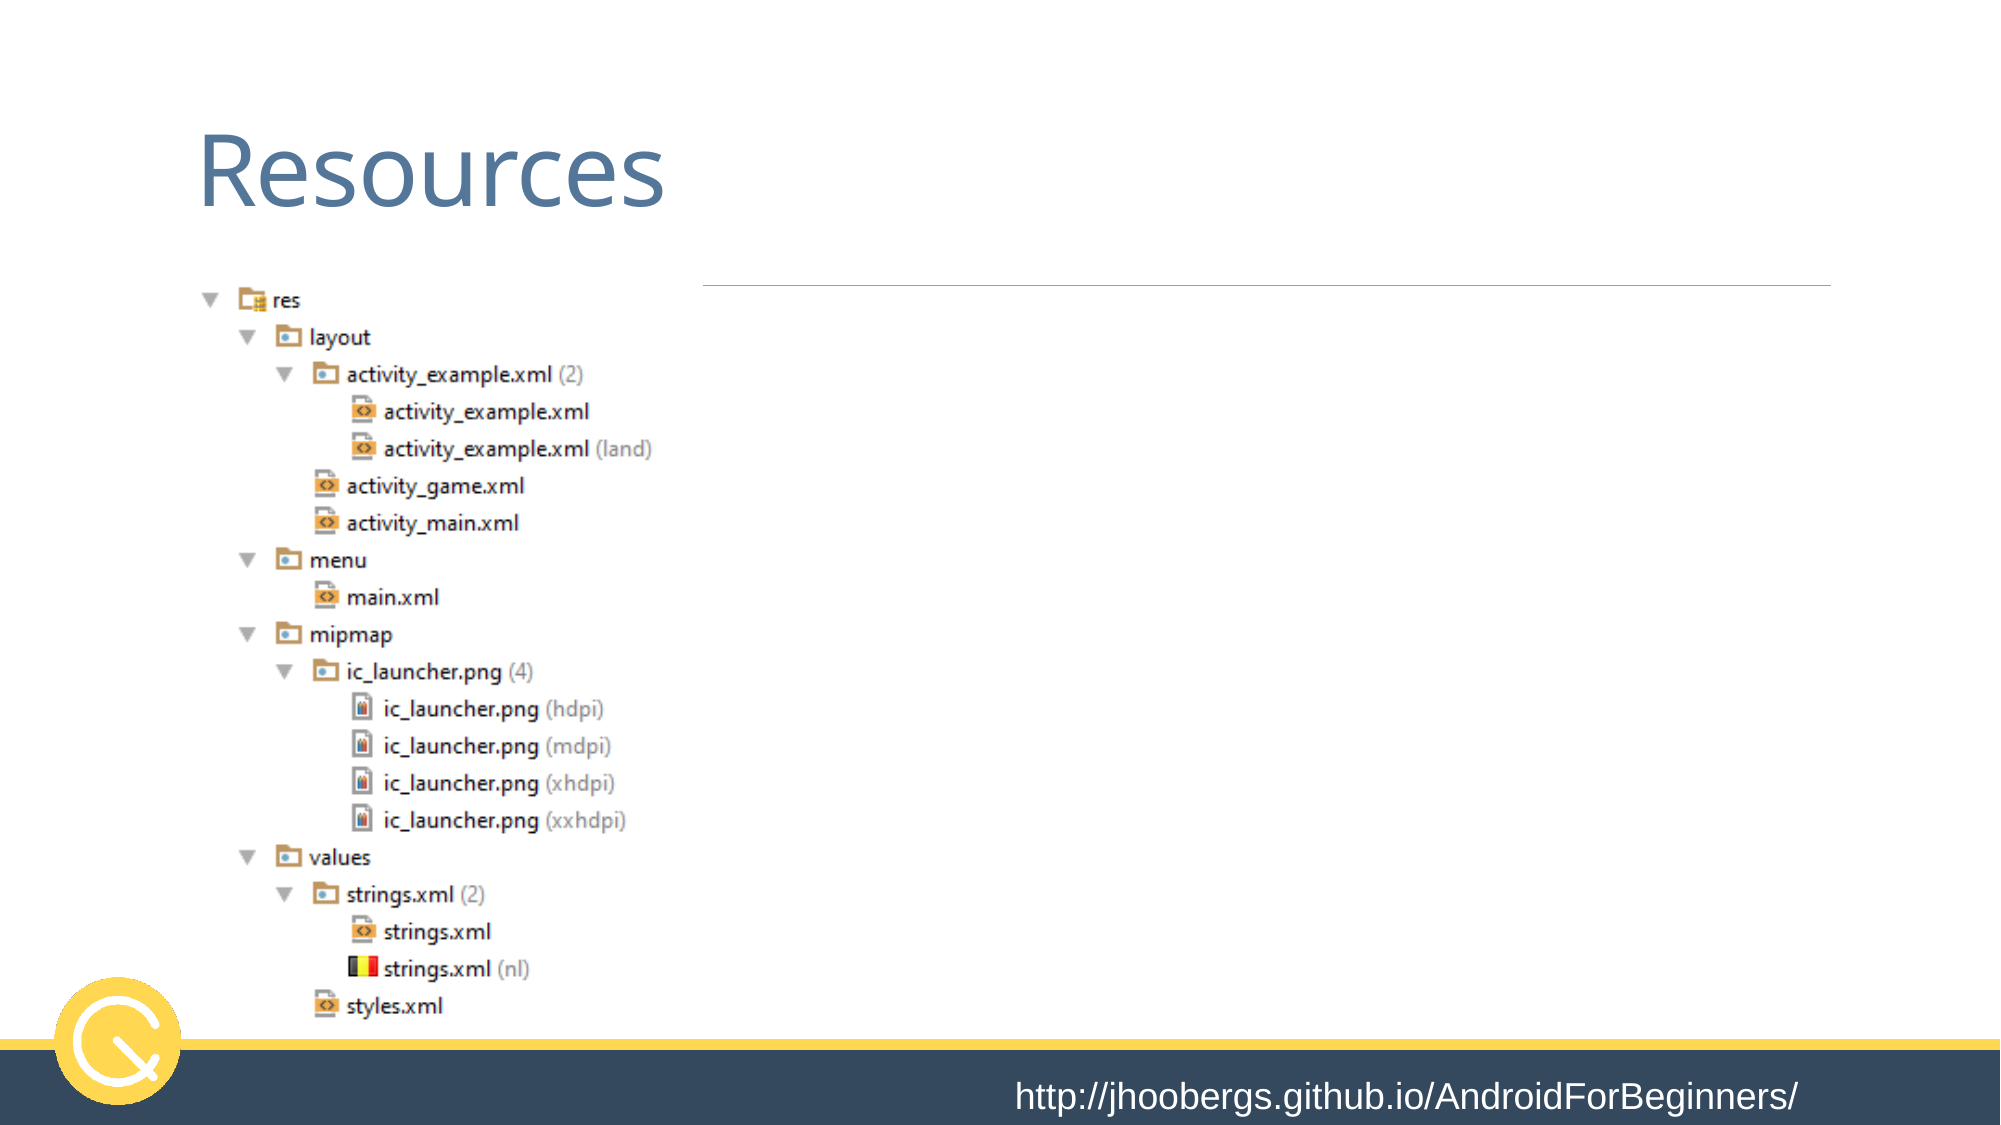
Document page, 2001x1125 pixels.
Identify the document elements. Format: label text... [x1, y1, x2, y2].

text_box http://jhoobergs.github.io/AndroidForBeginners/ [999, 1064, 1916, 1125]
picture [54, 284, 704, 1105]
title Resources [180, 47, 1830, 285]
